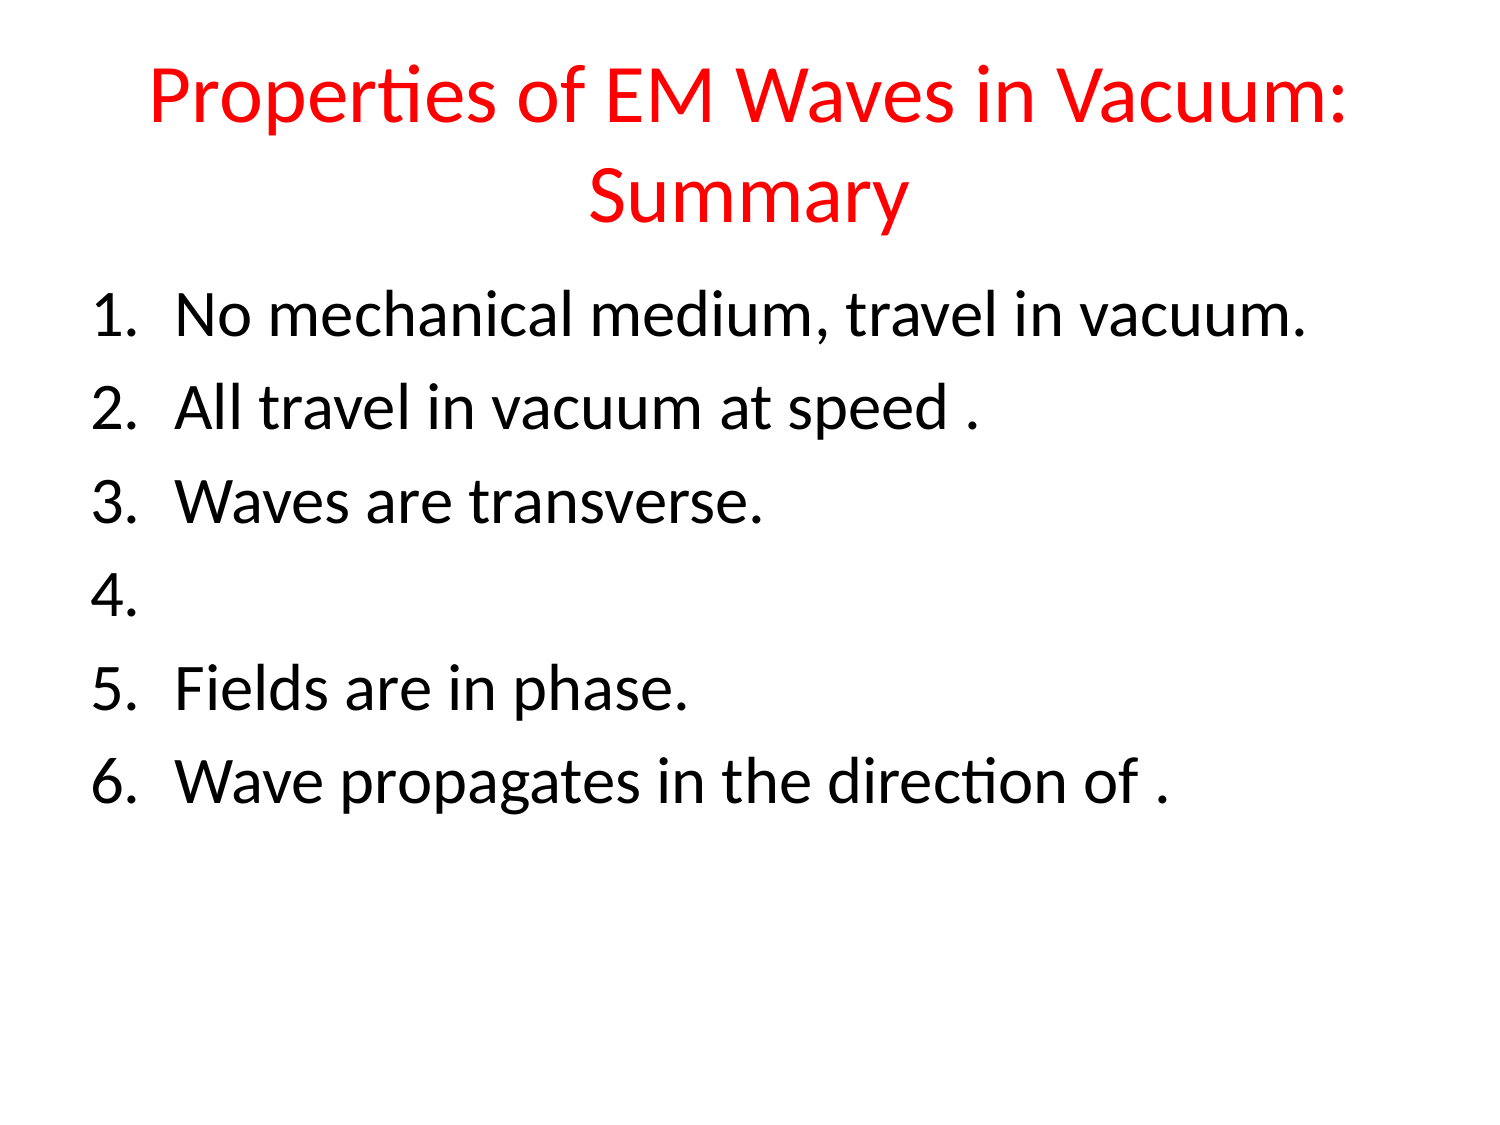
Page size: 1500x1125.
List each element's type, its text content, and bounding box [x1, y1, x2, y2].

title Properties of EM Waves in Vacuum: Summary [75, 45, 1425, 233]
